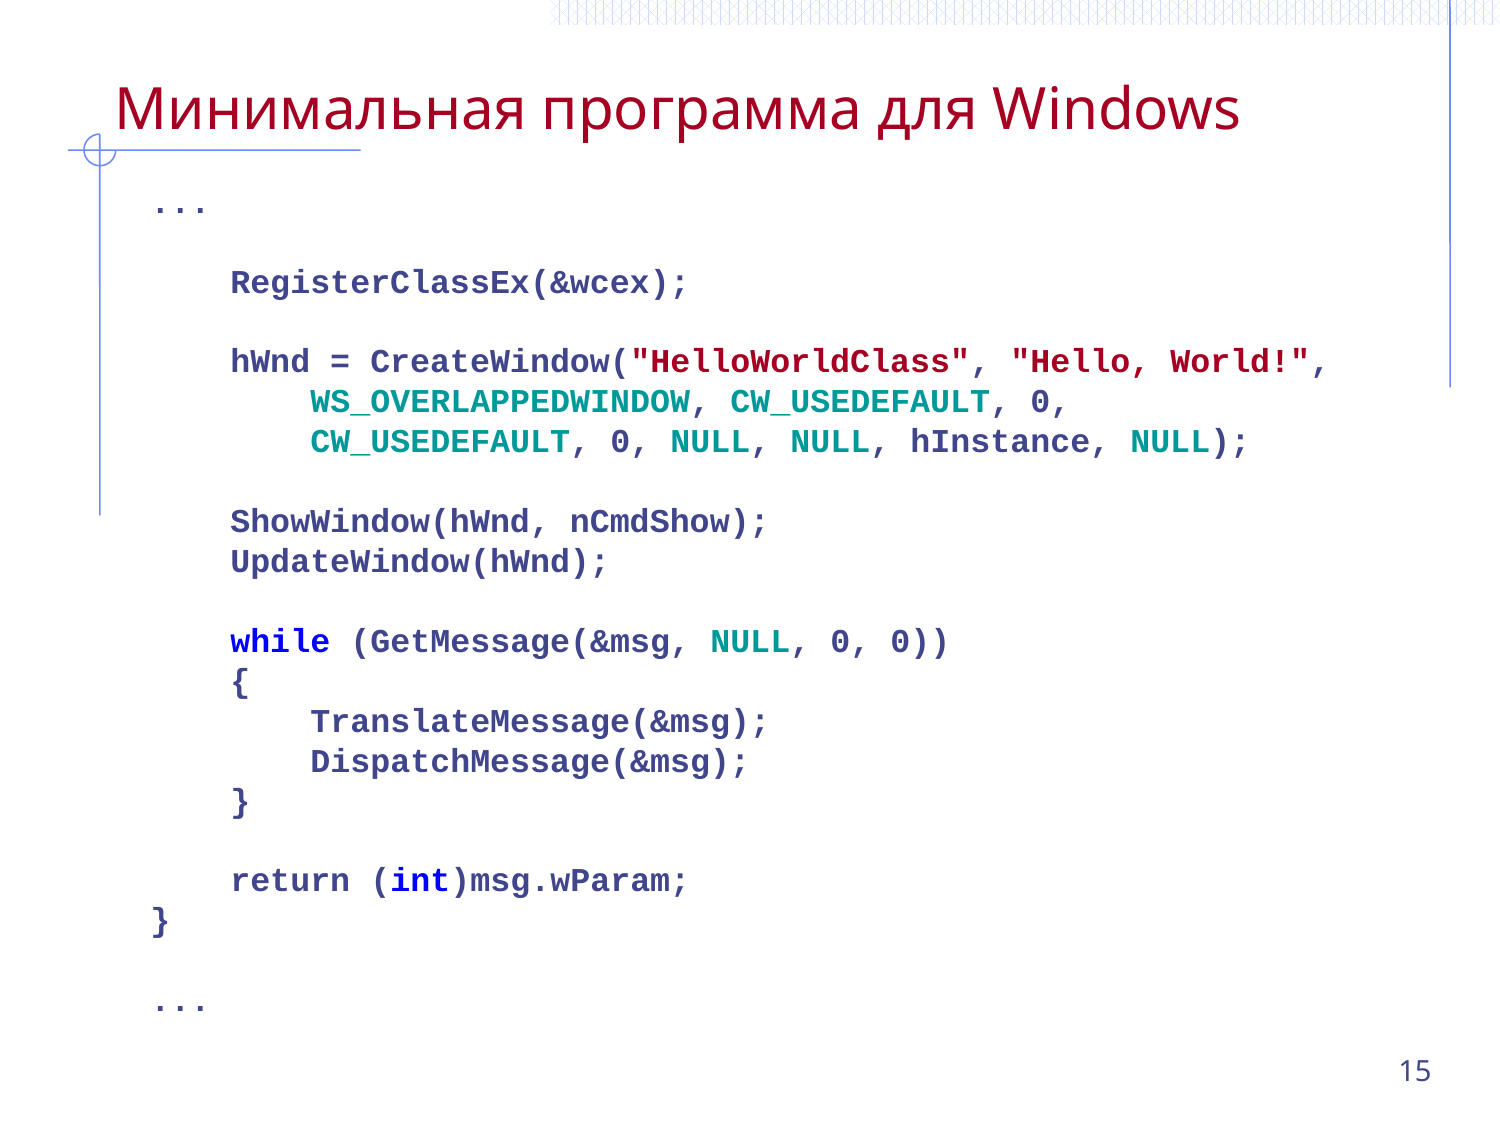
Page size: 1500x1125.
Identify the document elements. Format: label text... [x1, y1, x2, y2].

title Минимальная программа для Windows [99, 50, 1375, 149]
slide_number 15 [1074, 1025, 1447, 1100]
text_box ... RegisterClassEx(&wcex); hWnd = CreateWindow("HelloWorldClass", "Hello, World!", WS_OVERLAPPEDWINDOW, CW_USEDEFAULT, 0, CW_USEDEFAULT, 0, NULL, NULL, hInstance, NULL); ShowWindow(hWnd, nCmdShow); UpdateWindow(hWnd); while (GetMessage(&msg, NULL, 0, 0)) { TranslateMessage(&msg); DispatchMessage(&msg); } return (int)msg.wParam; } ... [135, 172, 1424, 1026]
